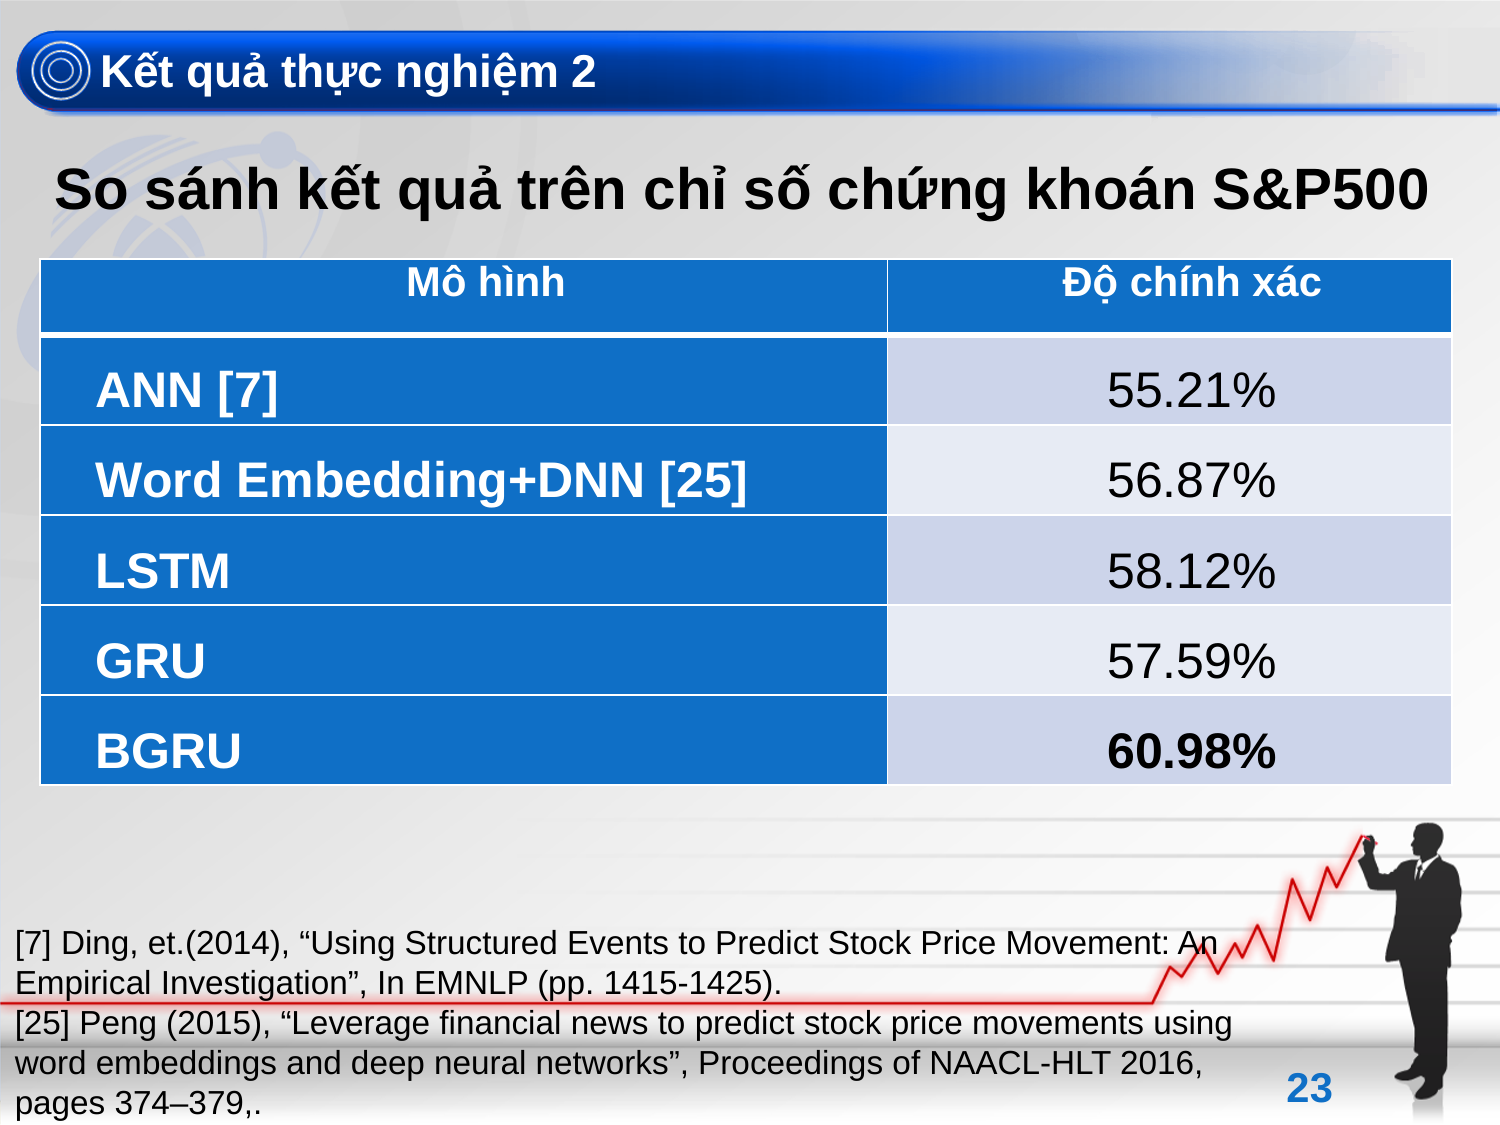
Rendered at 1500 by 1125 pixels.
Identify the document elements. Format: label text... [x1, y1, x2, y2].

table_cell 58.12% [888, 516, 1451, 604]
table_cell LSTM [41, 516, 887, 604]
text_box [7] Ding, et.(2014), “Using Structured Events to Predict Stock Price Movement: An Empirical Investigation”, In EMNLP (pp. 1415-1425). [25] Peng (2015), “Leverage financial news to predict stock price movements using word embeddings and deep neural networks”, Proceedings of NAACL-HLT 2016, pages 374–379,. [0, 913, 1254, 1125]
slide_number 23 [1254, 1056, 1360, 1116]
table_cell 56.87% [888, 426, 1451, 514]
table_header Độ chính xác [888, 260, 1451, 332]
table_cell 60.98% [888, 696, 1451, 784]
table_cell GRU [41, 606, 887, 694]
table_cell Word Embedding+DNN [25] [41, 426, 887, 514]
picture [0, 0, 1500, 1125]
table_cell BGRU [41, 696, 887, 784]
table_cell 55.21% [888, 338, 1451, 424]
text_box So sánh kết quả trên chỉ số chứng khoán S&P500 [36, 143, 1449, 229]
table_cell 57.59% [888, 606, 1451, 694]
table_header Mô hình [41, 260, 887, 332]
table_cell ANN [7] [41, 338, 887, 424]
